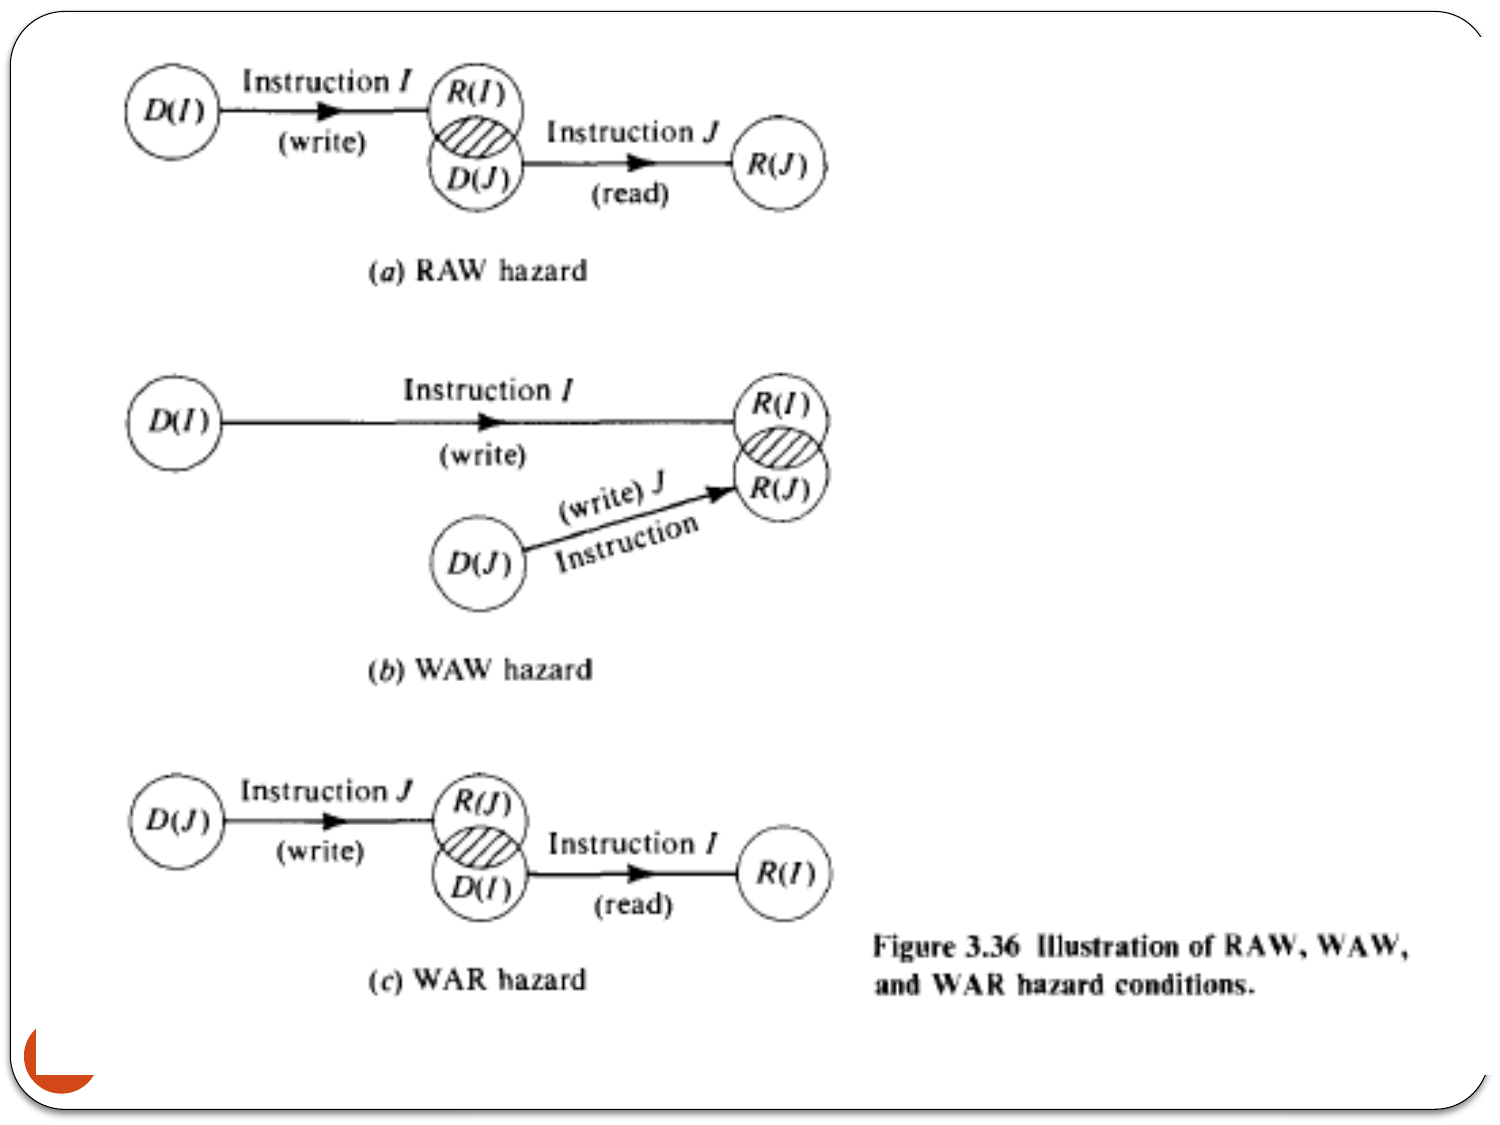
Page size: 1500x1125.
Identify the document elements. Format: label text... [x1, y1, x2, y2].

slide_number 9 [23, 1034, 33, 1081]
slide_number 9 [34, 1082, 87, 1094]
picture [35, 37, 1500, 1076]
